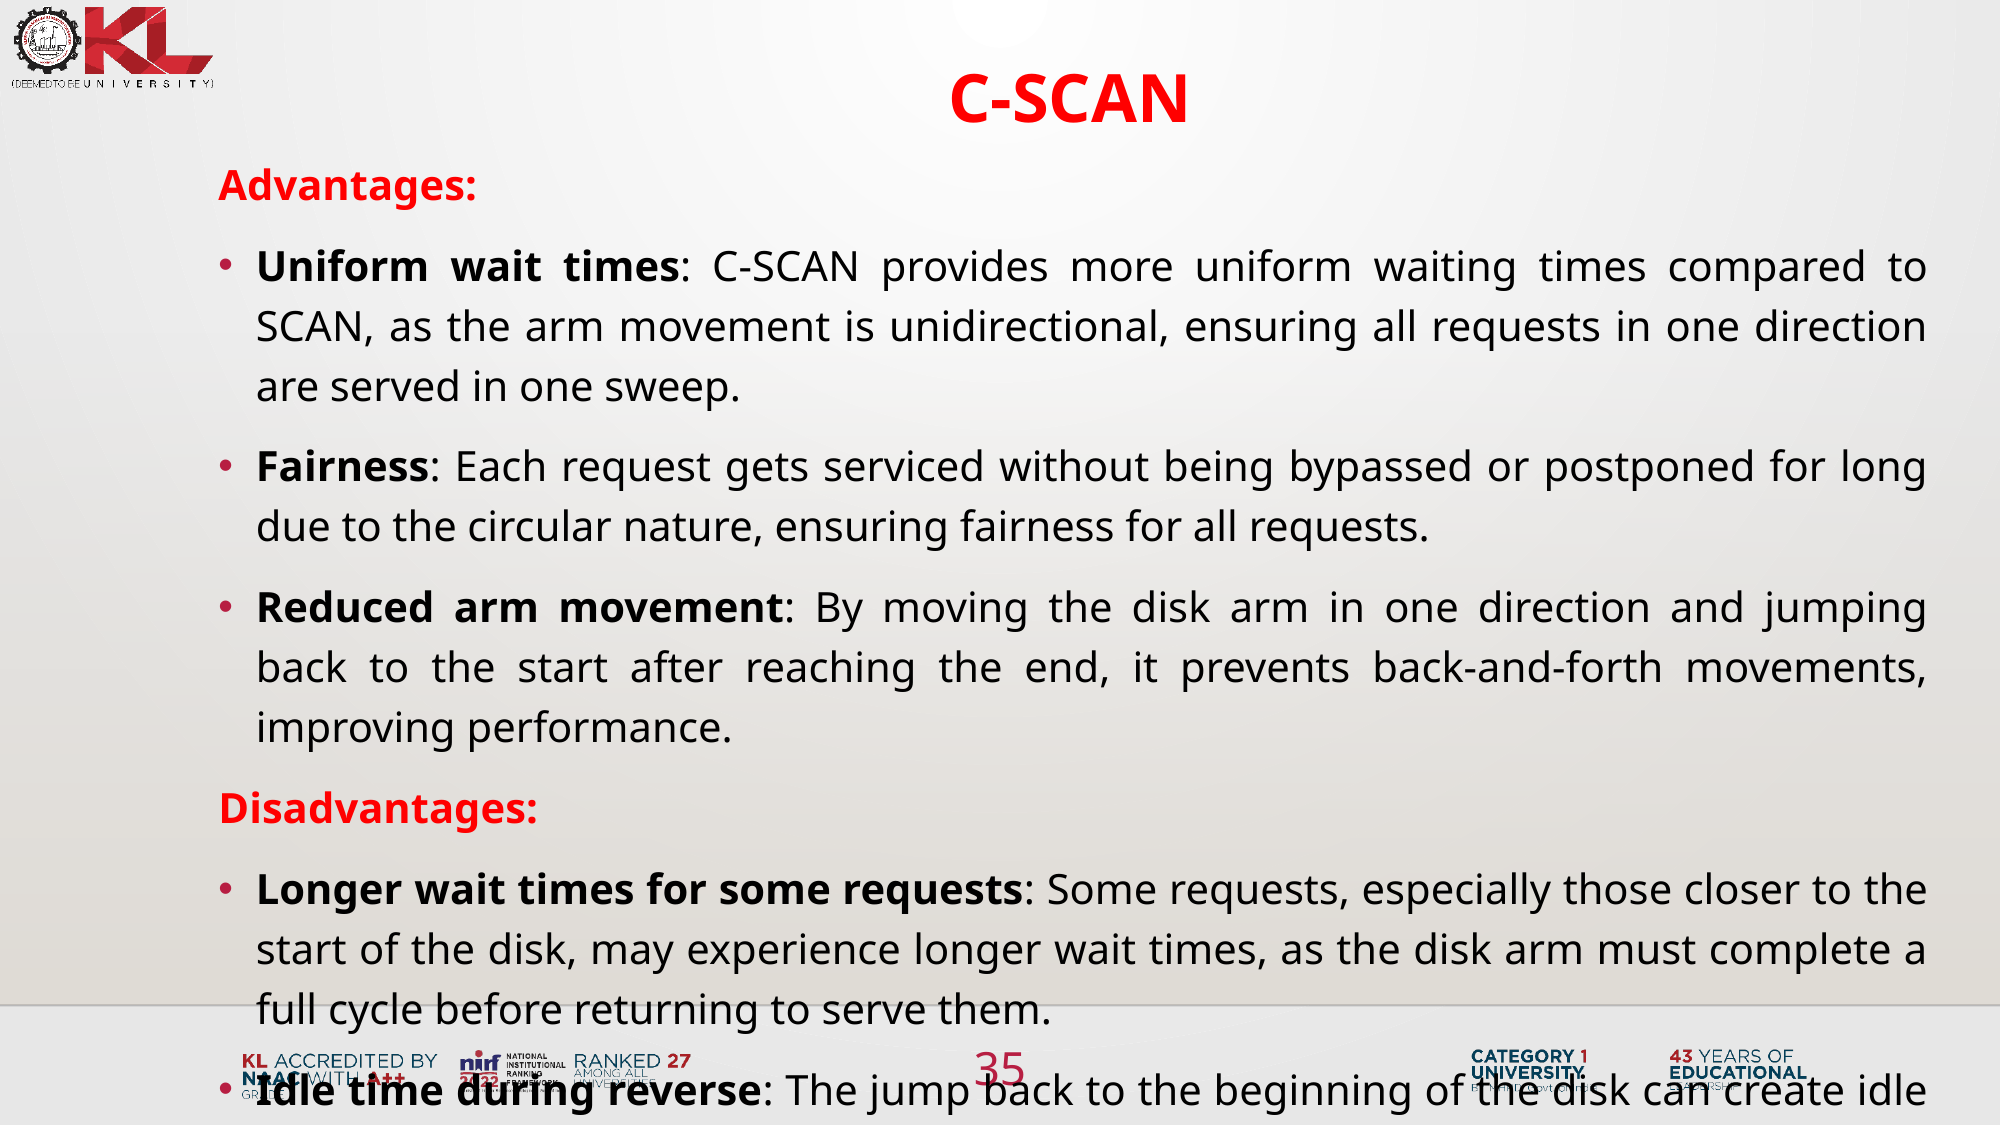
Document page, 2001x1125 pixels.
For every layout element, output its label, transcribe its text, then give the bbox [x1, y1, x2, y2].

picture [238, 1045, 716, 1103]
list Advantages: Uniform wait times: C-SCAN provides more uniform waiting times compared to SCAN, as the arm movement is unidirectional, ensuring all requests in one direction are served in one sweep. Fairness: Each request gets serviced without being bypassed or postponed for long due to the circular nature, ensuring fairness for all requests. Reduced arm movement: By moving the disk arm in one direction and jumping back to the start after reaching the end, it prevents back-and-forth movements, improving performance. Disadvantages: Longer wait times for some requests: Some requests, especially those closer to the start of the disk, may experience longer wait times, as the disk arm must complete a full cycle before returning to serve them. Idle time during reverse: The jump back to the beginning of the disk can create idle time where no requests are served. [203, 141, 1944, 1032]
slide_number 35 [933, 1031, 1067, 1115]
text_box C-SCAN [933, 48, 1944, 144]
picture [1447, 1045, 1814, 1101]
picture [12, 5, 213, 88]
